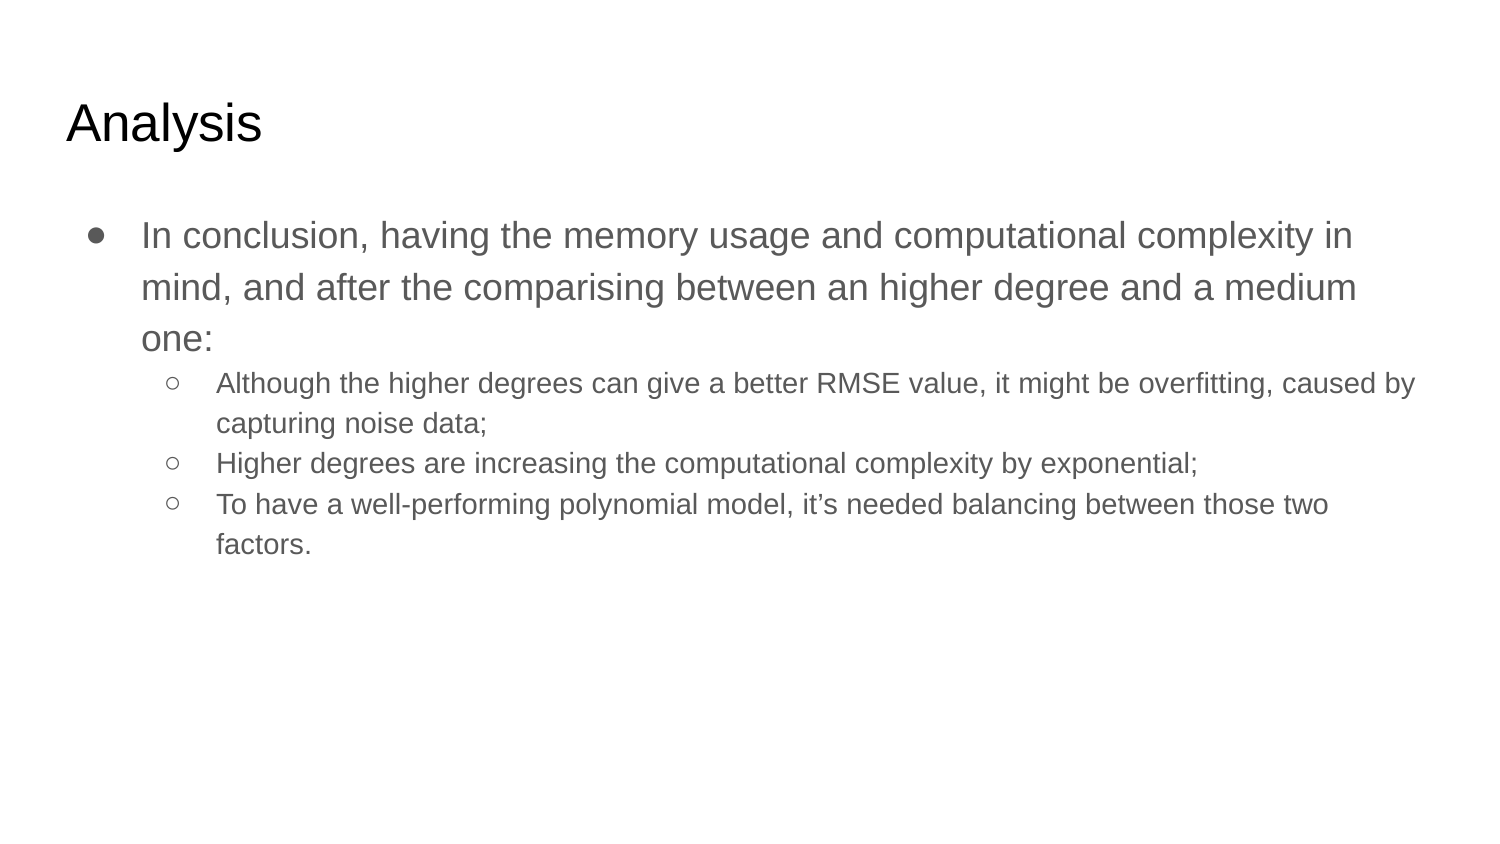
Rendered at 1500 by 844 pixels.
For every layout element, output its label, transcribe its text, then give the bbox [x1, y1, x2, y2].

title Analysis [51, 72, 1449, 167]
list In conclusion, having the memory usage and computational complexity in mind, and after the comparising between an higher degree and a medium one: Although the higher degrees can give a better RMSE value, it might be overfitting, caused by capturing noise data; Higher degrees are increasing the computational complexity by exponential; To have a well-performing polynomial model, it’s needed balancing between those two factors. [51, 189, 1449, 750]
